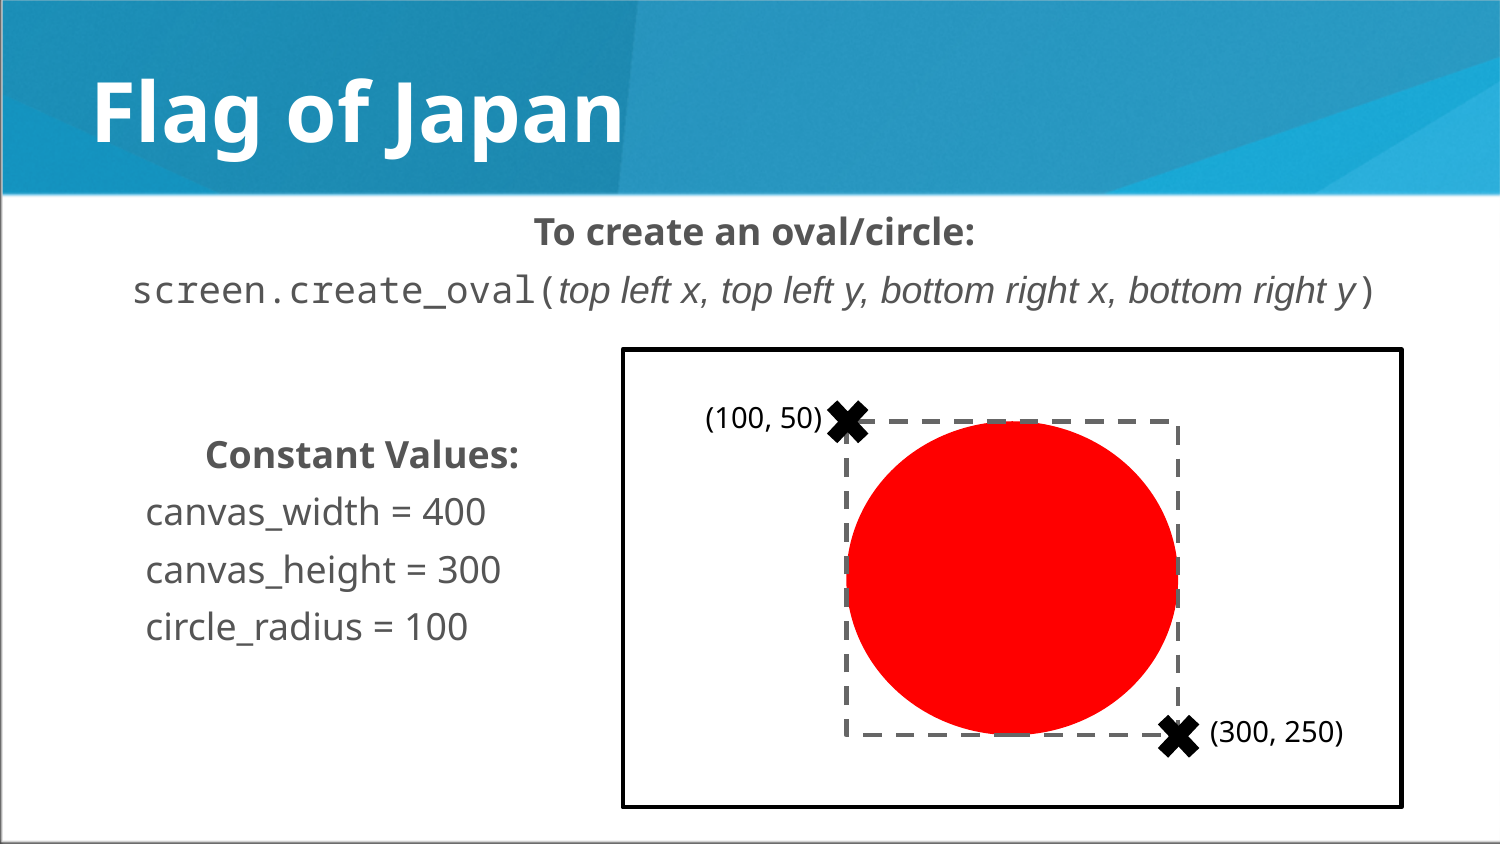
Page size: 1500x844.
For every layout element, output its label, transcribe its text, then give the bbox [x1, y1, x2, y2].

text_box [846, 421, 1179, 736]
list Constant Values: canvas_width = 400 canvas_height = 300 circle_radius = 100 [130, 415, 595, 816]
title Flag of Japan [75, 33, 1425, 175]
picture [0, 0, 1500, 844]
text_box [622, 349, 1402, 808]
text_box [1157, 714, 1195, 758]
text_box (300, 250) [1195, 698, 1383, 775]
text_box (100, 50) [690, 383, 878, 460]
list To create an oval/circle: screen.create_oval(top left x, top left y, bottom right x, bottom right y) [28, 193, 1481, 475]
